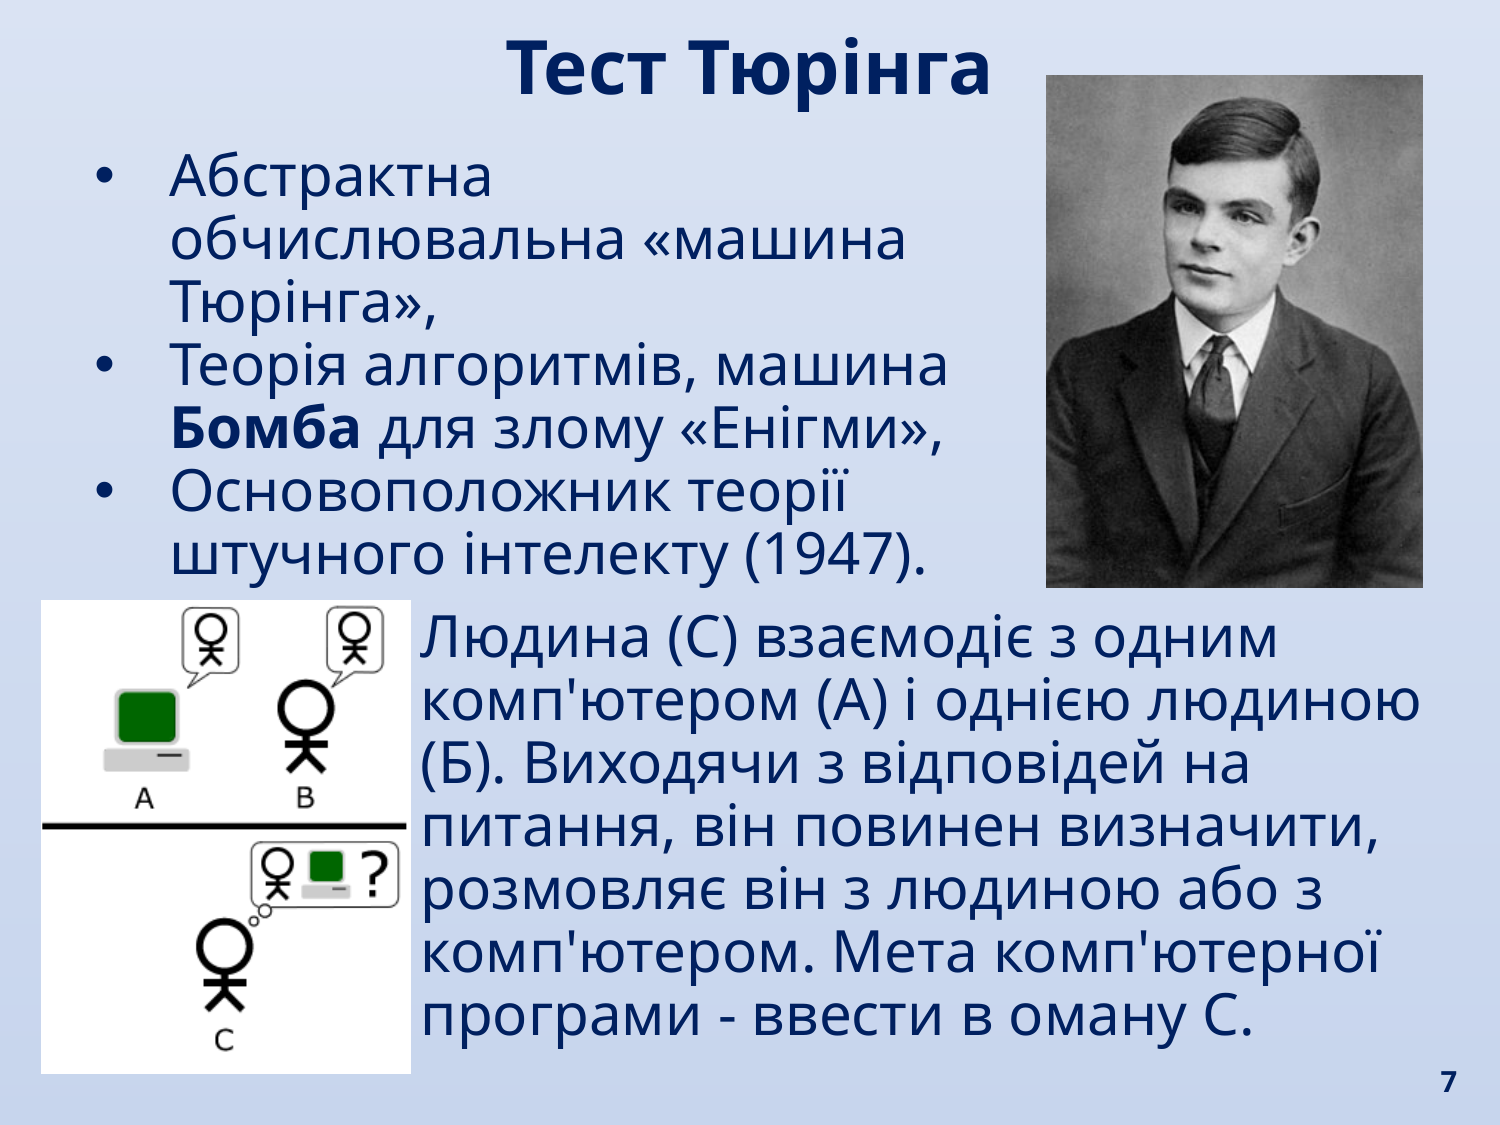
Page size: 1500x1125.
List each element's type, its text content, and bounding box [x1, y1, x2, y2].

picture [41, 600, 411, 1074]
text_box Тест Тюрінга [17, 12, 1483, 118]
picture [1046, 75, 1423, 588]
text_box Людина (С) взаємодіє з одним комп'ютером (А) і однією людиною (Б). Виходячи з відповідей на питання, він повинен визначити, розмовляє він з людиною або з комп'ютером. Мета комп'ютерної програми - ввести в оману С. [406, 599, 1448, 1056]
text_box Абстрактна обчислювальна «машина Тюрінга», Теорія алгоритмів, машина Бомба для злому «Енігми», Основоположник теорії штучного інтелекту (1947). [79, 139, 973, 595]
text_box 7 [1399, 1035, 1473, 1111]
